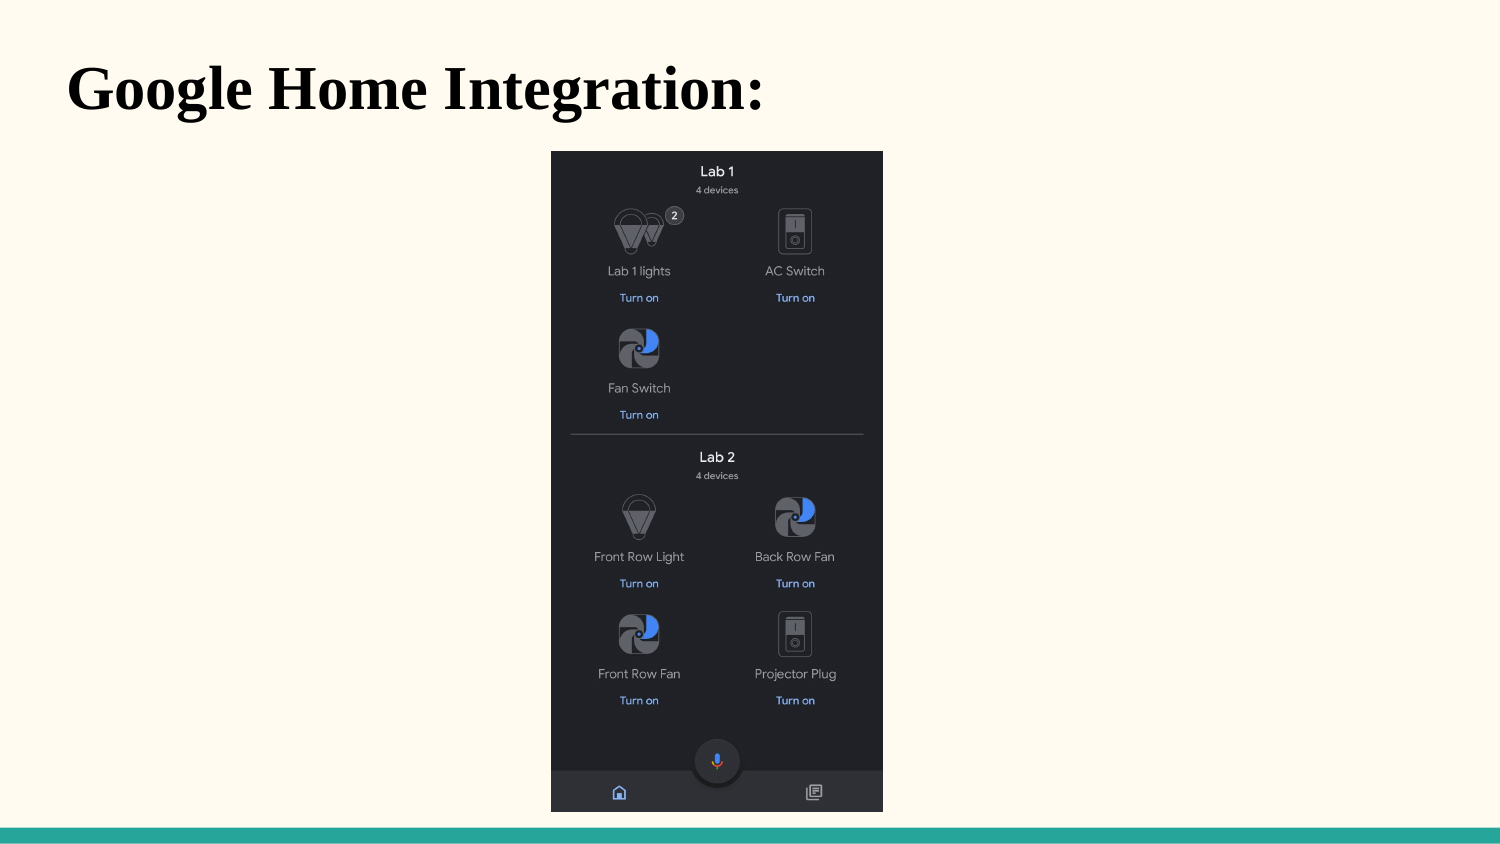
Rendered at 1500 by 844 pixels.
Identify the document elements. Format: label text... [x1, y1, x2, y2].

title Google Home Integration: [51, 31, 1449, 133]
picture [550, 151, 883, 813]
